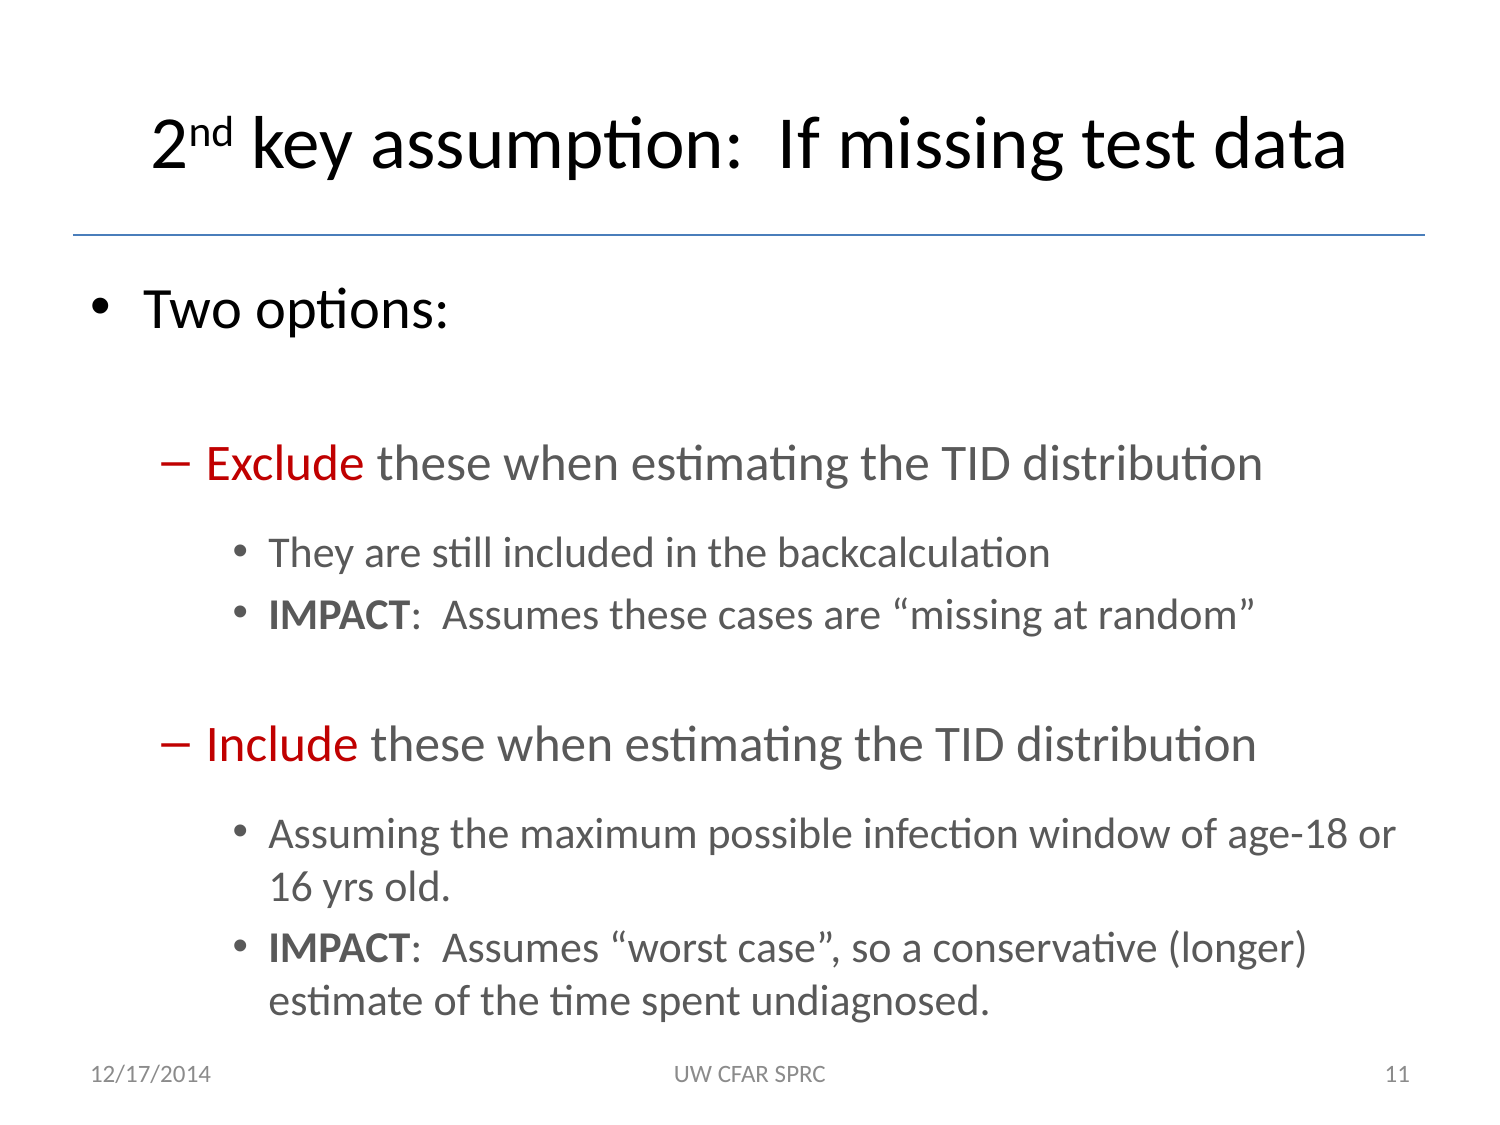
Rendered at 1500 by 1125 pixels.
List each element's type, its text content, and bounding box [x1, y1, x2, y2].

list Two options: Exclude these when estimating the TID distribution They are still included in the backcalculation IMPACT: Assumes these cases are “missing at random” Include these when estimating the TID distribution Assuming the maximum possible infection window of age-18 or 16 yrs old. IMPACT: Assumes “worst case”, so a conservative (longer) estimate of the time spent undiagnosed. [75, 262, 1425, 1043]
slide_number 11 [1074, 1042, 1425, 1103]
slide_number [75, 1042, 425, 1103]
footer UW CFAR SPRC [512, 1042, 988, 1103]
title 2nd key assumption: If missing test data [75, 45, 1425, 233]
